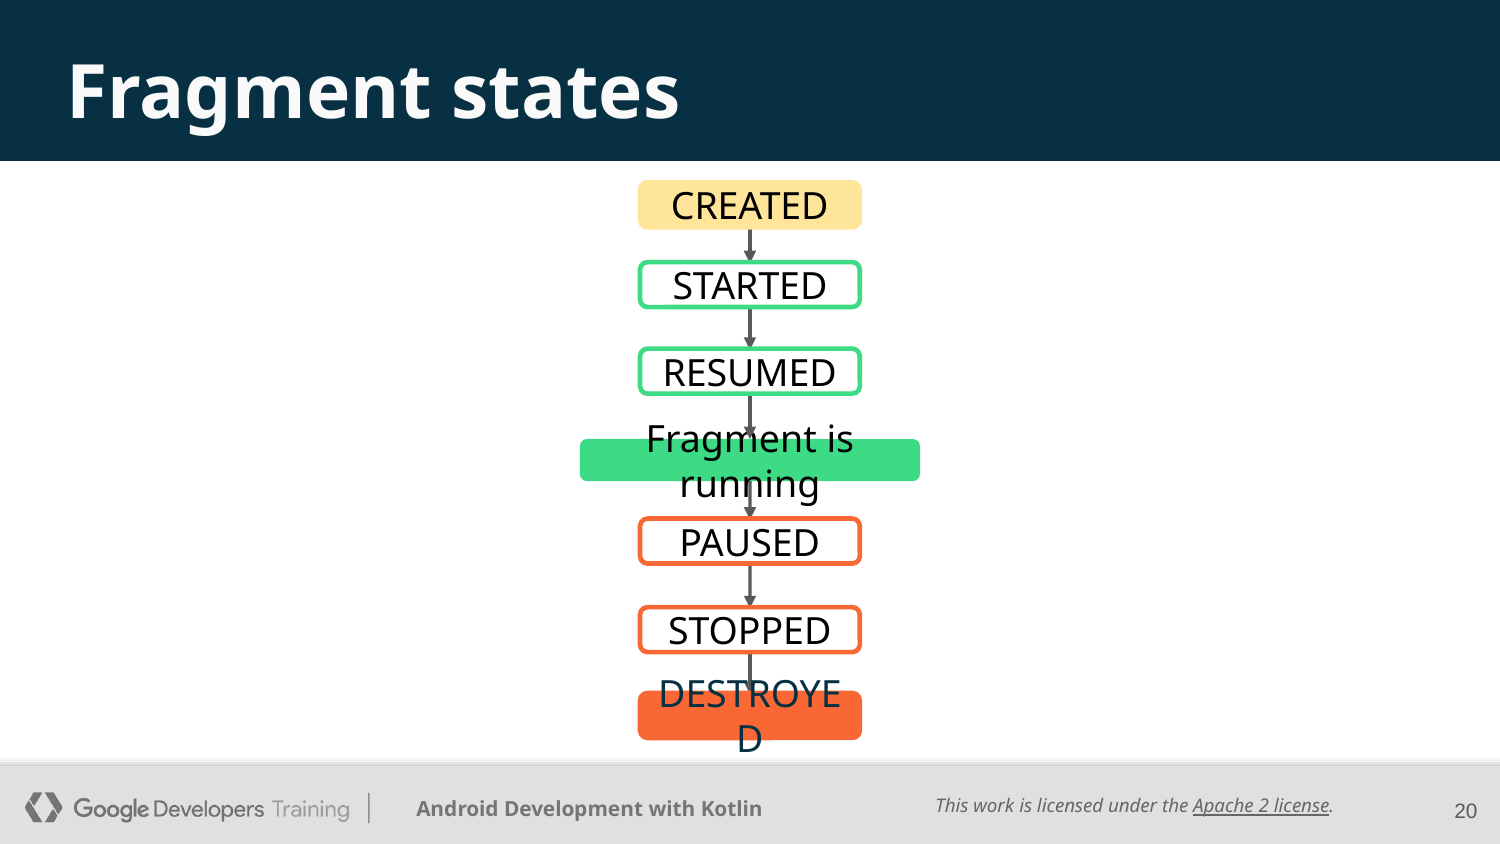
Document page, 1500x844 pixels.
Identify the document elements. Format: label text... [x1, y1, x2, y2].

picture [0, 161, 1500, 844]
slide_number ‹#› [1402, 777, 1493, 842]
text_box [579, 182, 921, 739]
title Fragment states [51, 28, 1449, 122]
